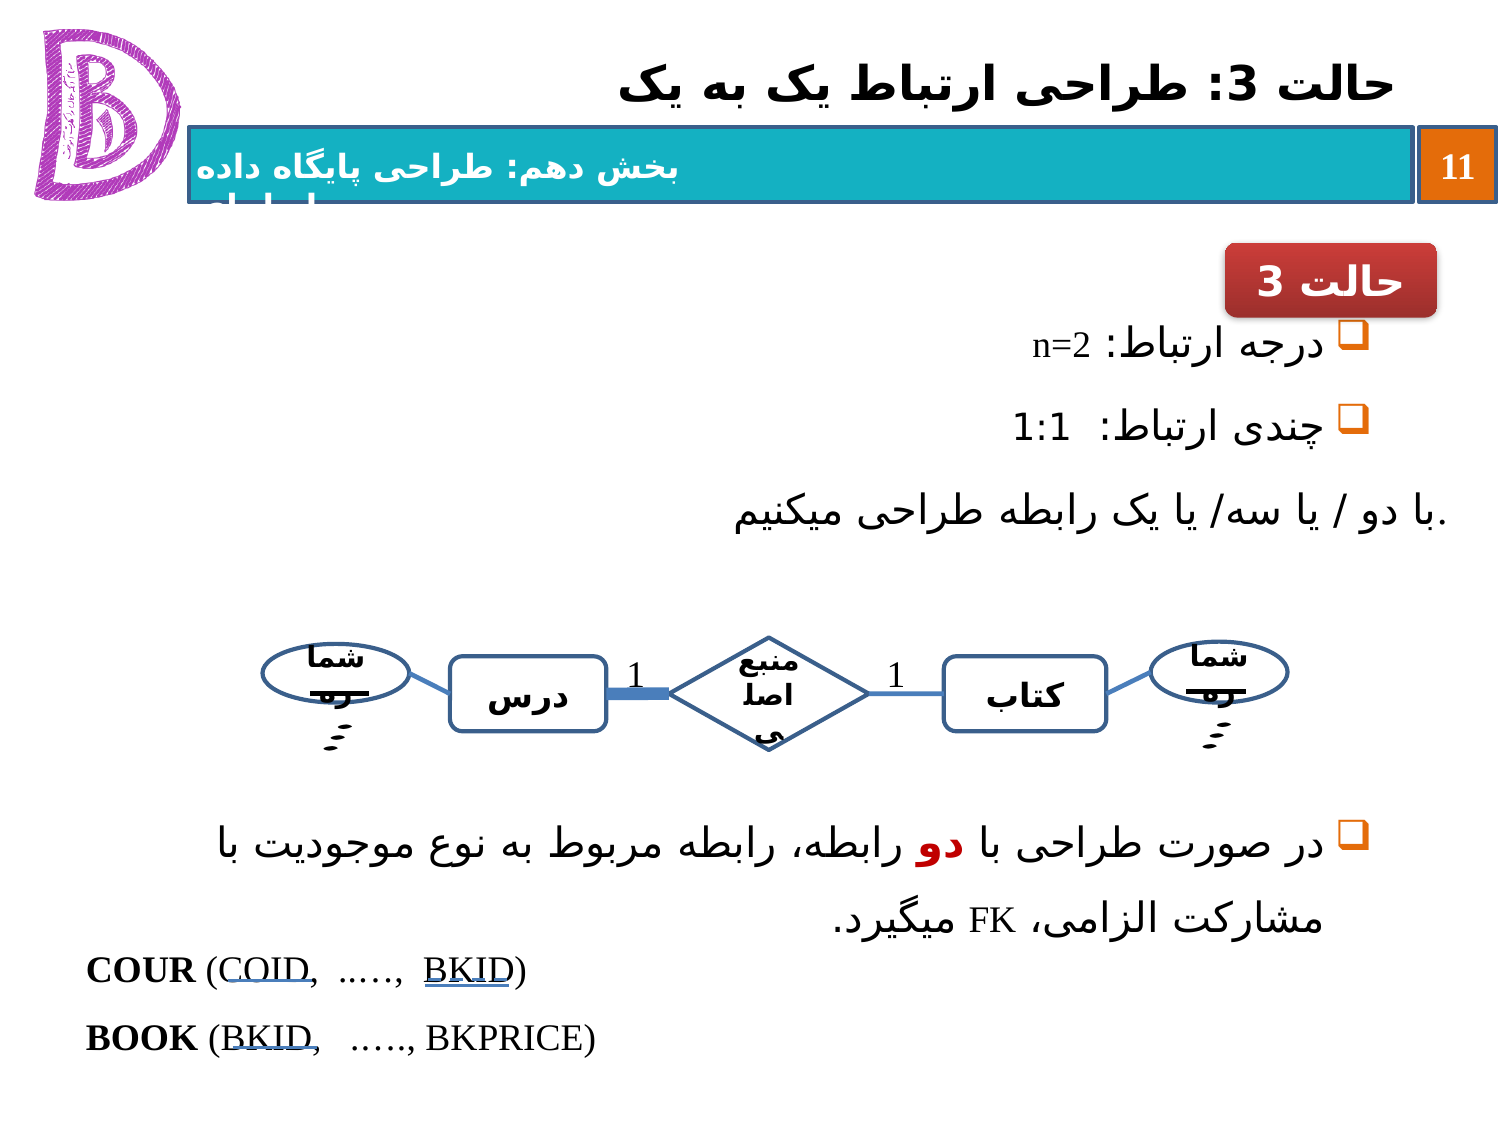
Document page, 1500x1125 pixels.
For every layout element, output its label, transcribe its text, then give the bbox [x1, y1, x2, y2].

list درجه ارتباط: n=2 چندی ارتباط: 1:1 با دو / یا سه/ یا یک رابطه طراحی می‏کنیم. در صورت طراحی با دو رابطه، رابطه مربوط به نوع موجودیت با مشارکت الزامی، FK می‏گیرد. [37, 224, 1463, 1088]
text_box حالت 3 [1224, 242, 1438, 318]
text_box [262, 637, 1288, 763]
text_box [64, 924, 1024, 1056]
title حالت 3: طراحی ارتباط یک به یک [237, 37, 1413, 125]
picture [12, 21, 202, 212]
